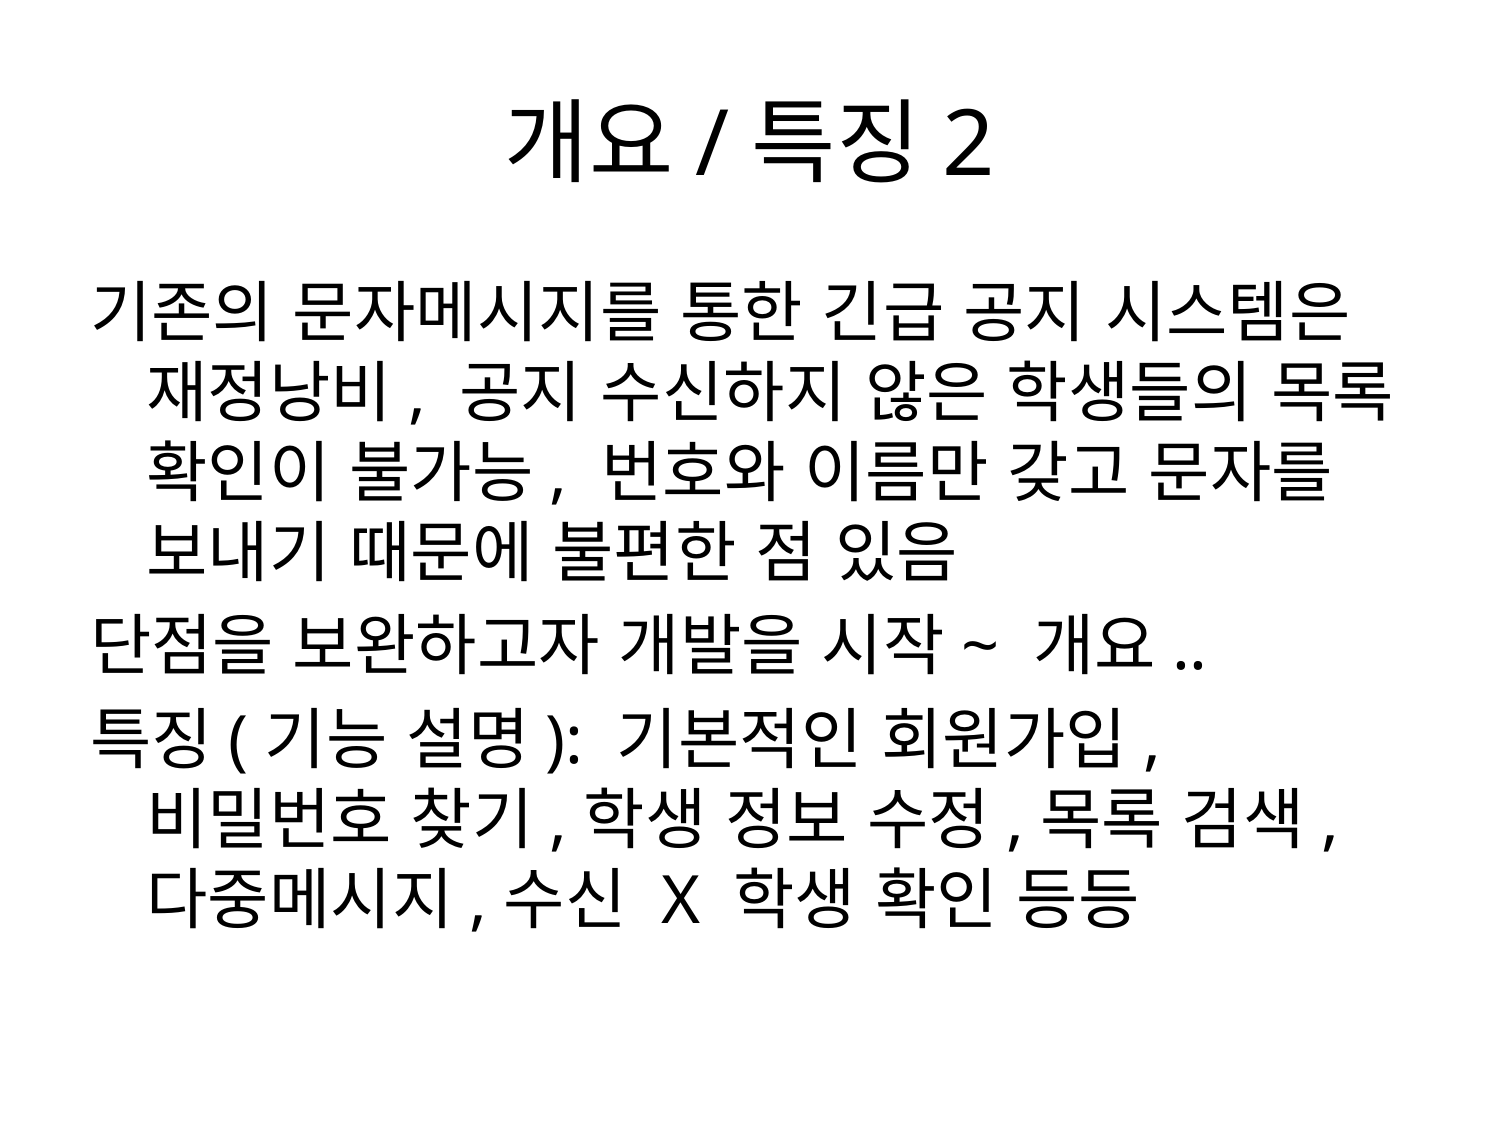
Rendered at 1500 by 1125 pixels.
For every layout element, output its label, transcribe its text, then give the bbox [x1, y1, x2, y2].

list 기존의 문자메시지를 통한 긴급 공지 시스템은 재정낭비, 공지 수신하지 않은 학생들의 목록 확인이 불가능, 번호와 이름만 갖고 문자를 보내기 때문에 불편한 점 있음 단점을 보완하고자 개발을 시작~ 개요.. 특징(기능 설명): 기본적인 회원가입,비밀번호 찾기,학생 정보 수정,목록 검색,다중메시지,수신 X 학생 확인 등등 [75, 262, 1425, 1005]
title 개요/특징2 [75, 45, 1425, 233]
